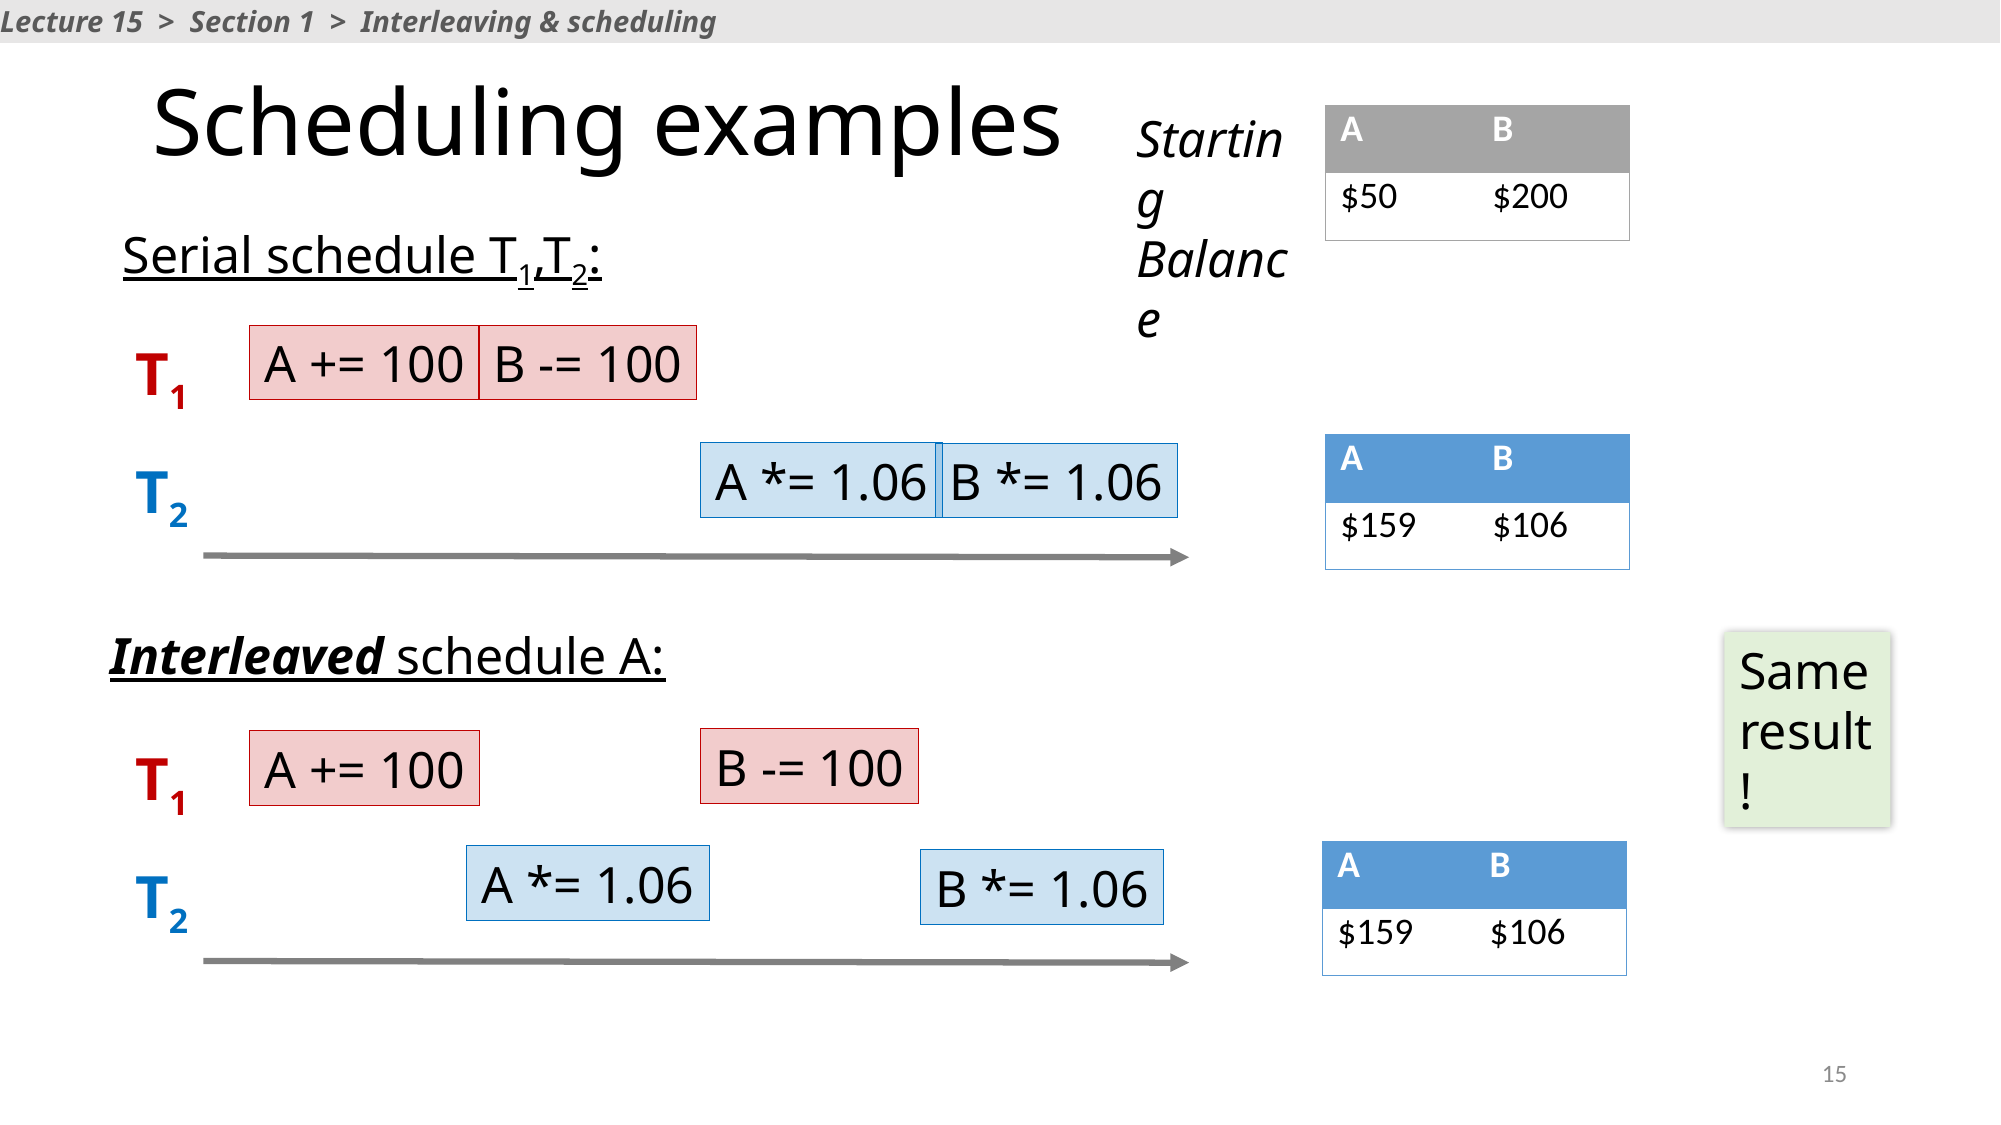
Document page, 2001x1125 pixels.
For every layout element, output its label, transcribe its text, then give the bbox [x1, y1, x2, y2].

table_header A [1323, 842, 1474, 908]
text_box Serial schedule T1,T2: [108, 215, 617, 299]
table_cell $106 [1477, 503, 1629, 569]
table_cell $106 [1474, 909, 1626, 975]
table_header A [1326, 106, 1477, 172]
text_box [137, 325, 1190, 558]
table_header A [1326, 435, 1477, 502]
text_box Same result! [1724, 632, 1891, 827]
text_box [0, 0, 2000, 47]
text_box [137, 728, 1190, 963]
slide_number 15 [1412, 1042, 1863, 1103]
table_cell $159 [1323, 909, 1474, 975]
table_header B [1477, 435, 1629, 502]
table_header B [1474, 842, 1626, 908]
text_box Interleaved schedule A: [95, 617, 681, 693]
text_box Starting Balance [1121, 99, 1313, 355]
title Scheduling examples [137, 47, 1863, 235]
table_cell $159 [1326, 503, 1477, 569]
table_cell $200 [1477, 173, 1629, 240]
table_header B [1477, 106, 1629, 172]
table_cell $50 [1326, 173, 1477, 240]
